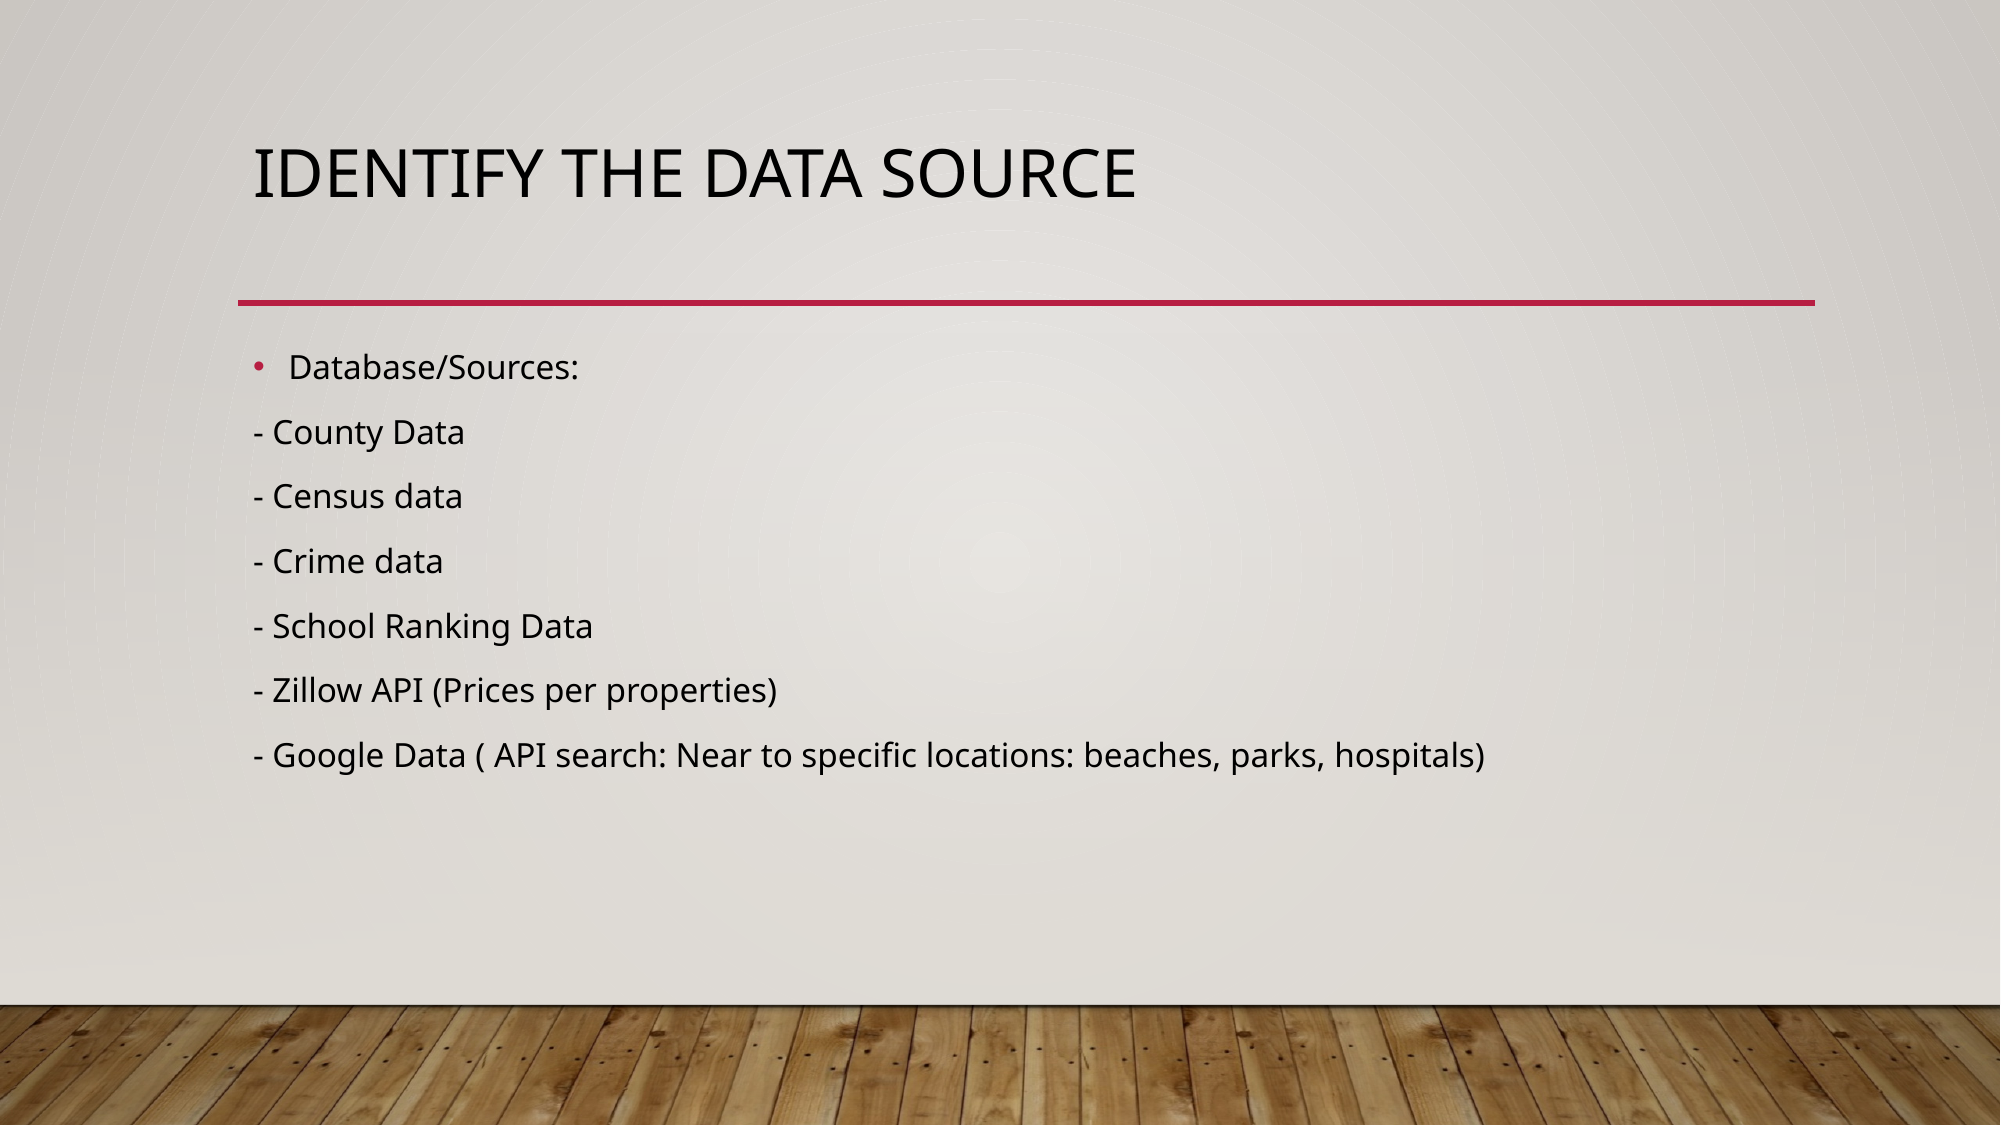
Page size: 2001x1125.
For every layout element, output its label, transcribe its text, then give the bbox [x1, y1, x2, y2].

picture [0, 1005, 2000, 1125]
list Database/Sources: - County Data - Census data - Crime data - School Ranking Data - Zillow API (Prices per properties) - Google Data ( API search: Near to specific locations: beaches, parks, hospitals) [238, 330, 1814, 897]
title Identify the Data Source [238, 131, 1814, 305]
